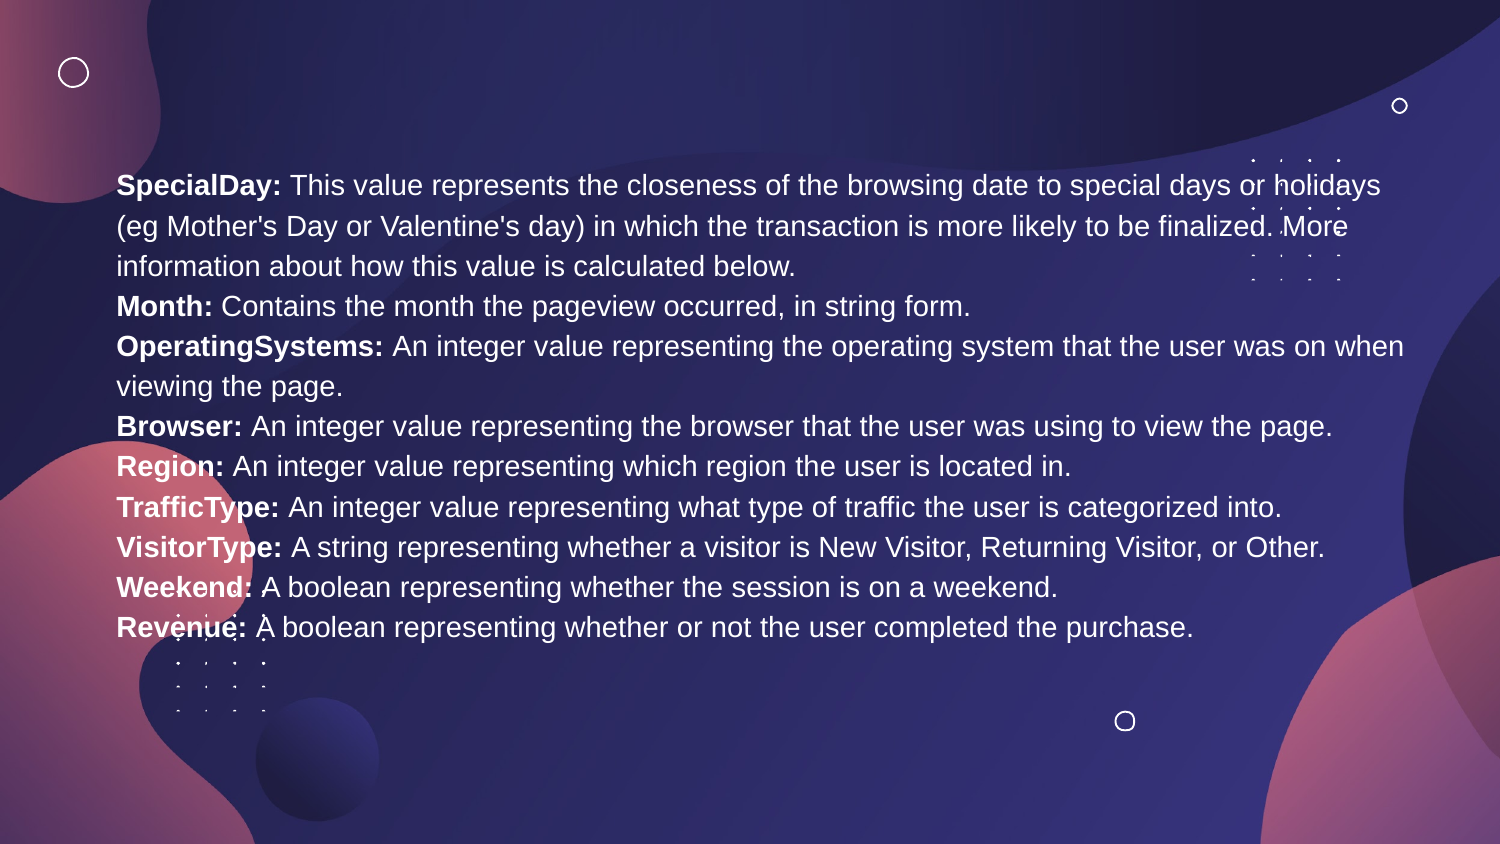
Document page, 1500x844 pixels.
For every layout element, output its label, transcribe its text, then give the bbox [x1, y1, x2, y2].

title SpecialDay: This value represents the closeness of the browsing date to special days or holidays (eg Mother's Day or Valentine's day) in which the transaction is more likely to be finalized. More information about how this value is calculated below. Month: Contains the month the pageview occurred, in string form. OperatingSystems: An integer value representing the operating system that the user was on when viewing the page. Browser: An integer value representing the browser that the user was using to view the page. Region: An integer value representing which region the user is located in. TrafficType: An integer value representing what type of traffic the user is categorized into. VisitorType: A string representing whether a visitor is New Visitor, Returning Visitor, or Other. Weekend: A boolean representing whether the session is on a weekend. Revenue: A boolean representing whether or not the user completed the purchase. [101, 66, 1424, 844]
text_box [57, 56, 1408, 731]
picture [0, 0, 1500, 844]
